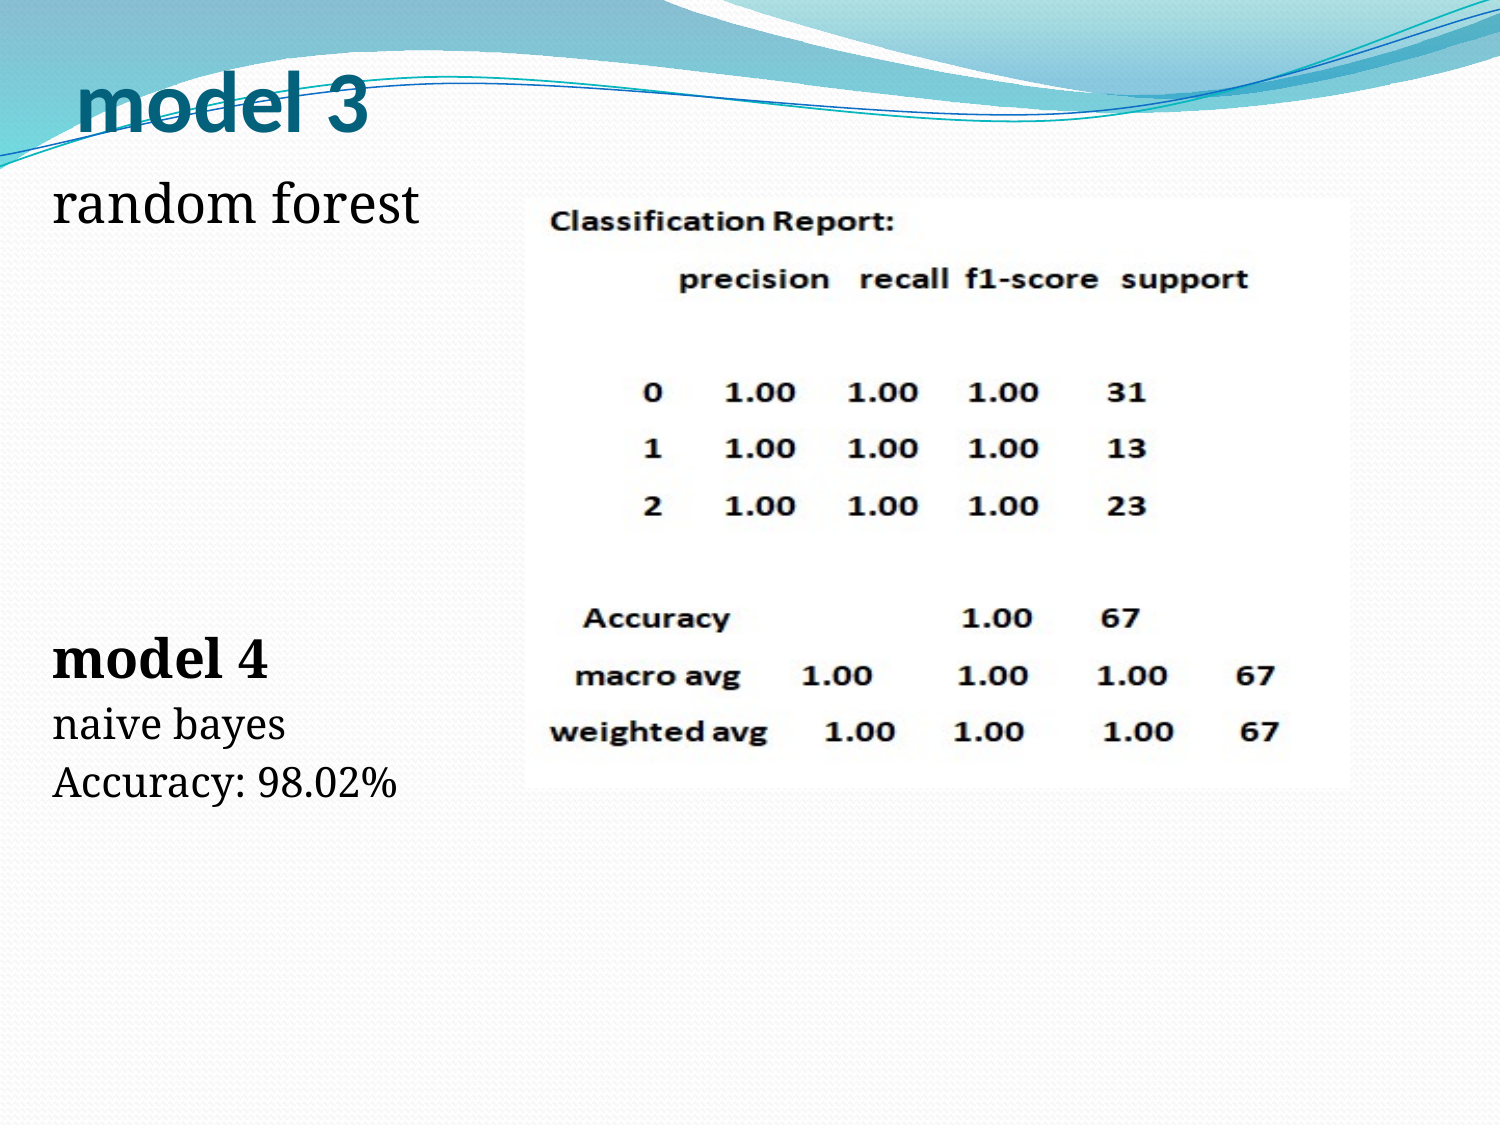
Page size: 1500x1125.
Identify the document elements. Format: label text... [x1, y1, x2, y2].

list random forest model 4 naive bayes Accuracy: 98.02% [37, 162, 1463, 1100]
picture [524, 199, 1351, 788]
title model 3 [75, 37, 1425, 150]
